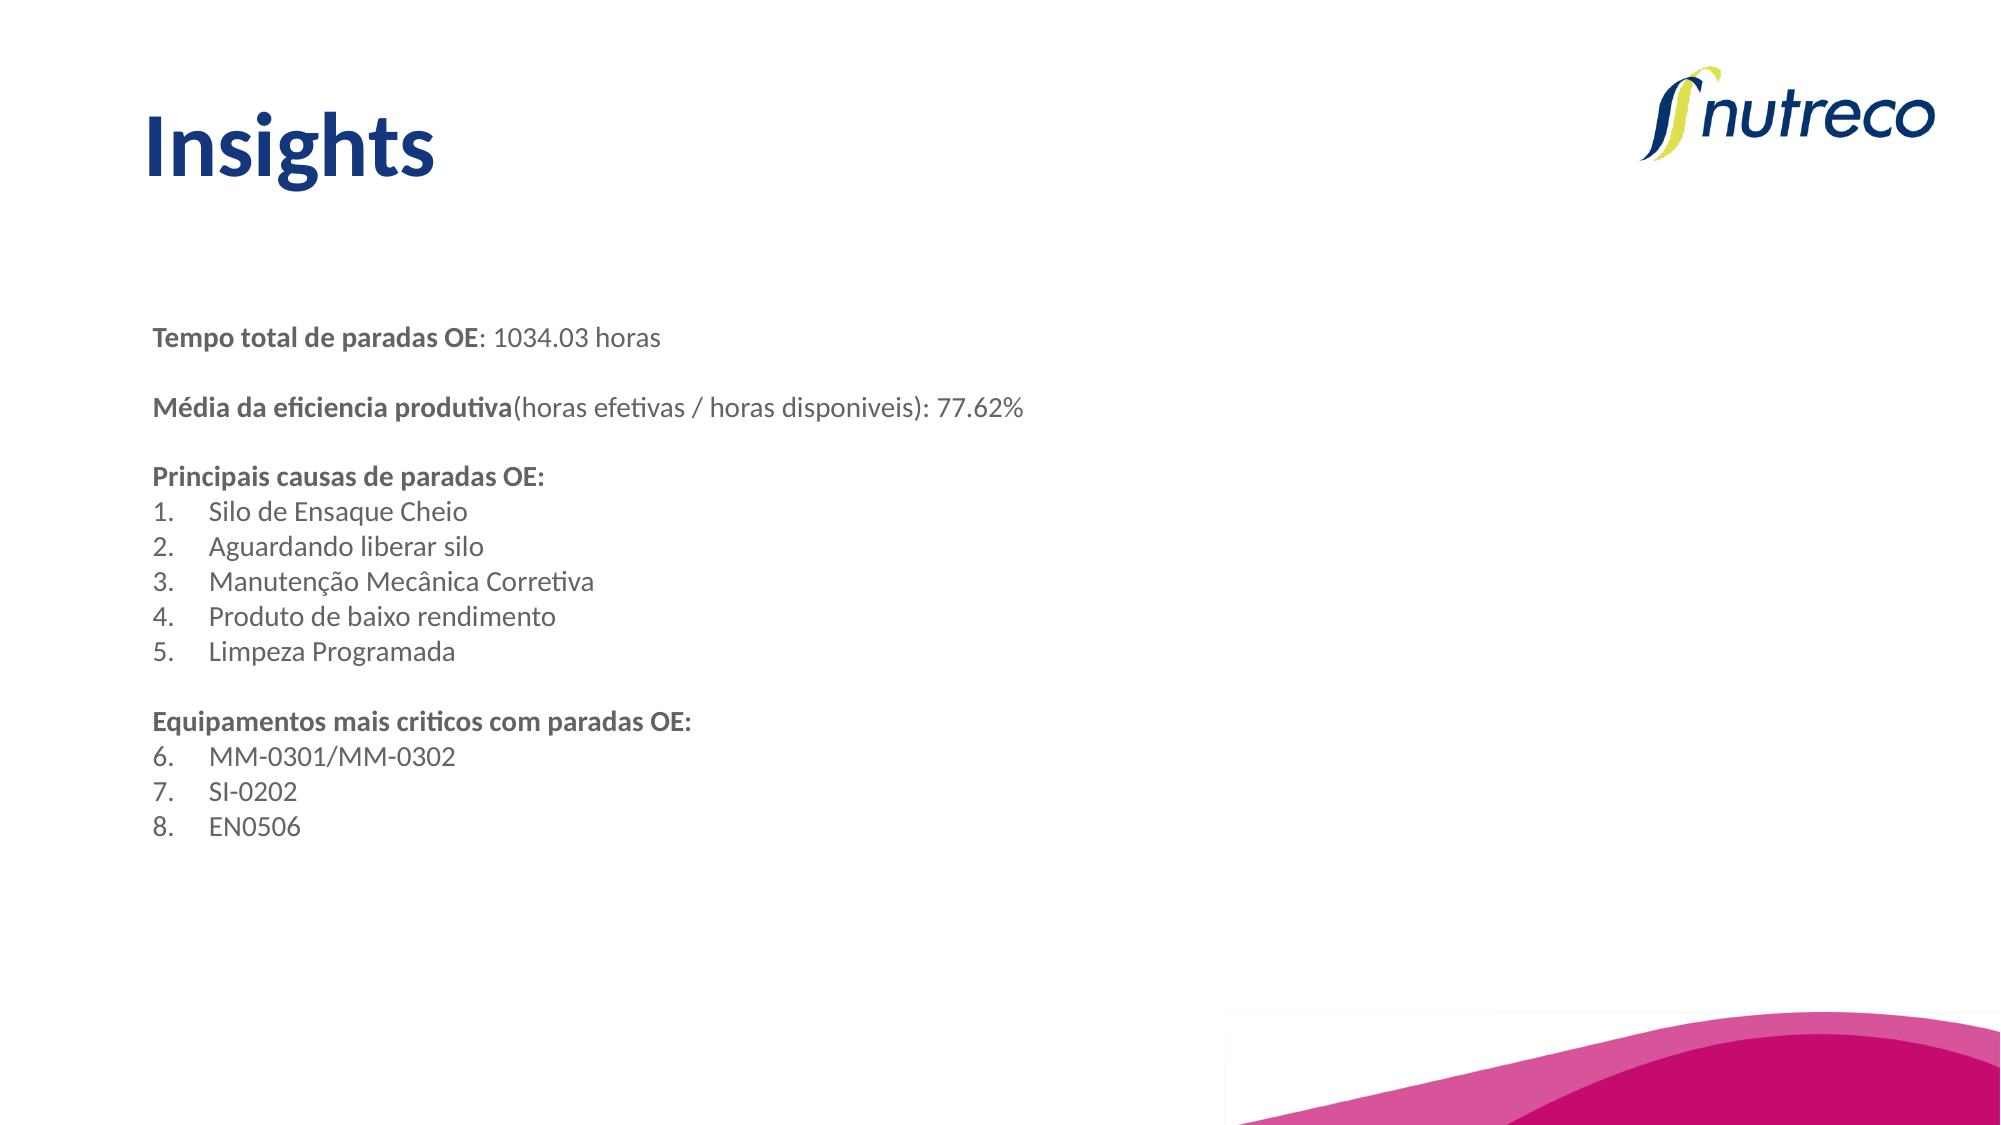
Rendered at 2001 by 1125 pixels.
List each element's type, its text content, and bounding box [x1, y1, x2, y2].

picture [1639, 66, 1935, 161]
title Insights [137, 101, 1378, 268]
text_box Tempo total de paradas OE: 1034.03 horas Média da eficiencia produtiva(horas efetivas / horas disponiveis): 77.62% Principais causas de paradas OE: Silo de Ensaque Cheio Aguardando liberar silo Manutenção Mecânica Corretiva Produto de baixo rendimento Limpeza Programada Equipamentos mais criticos com paradas OE: MM-0301/MM-0302 SI-0202 EN0506 [137, 310, 1104, 850]
picture [1224, 1012, 2000, 1125]
